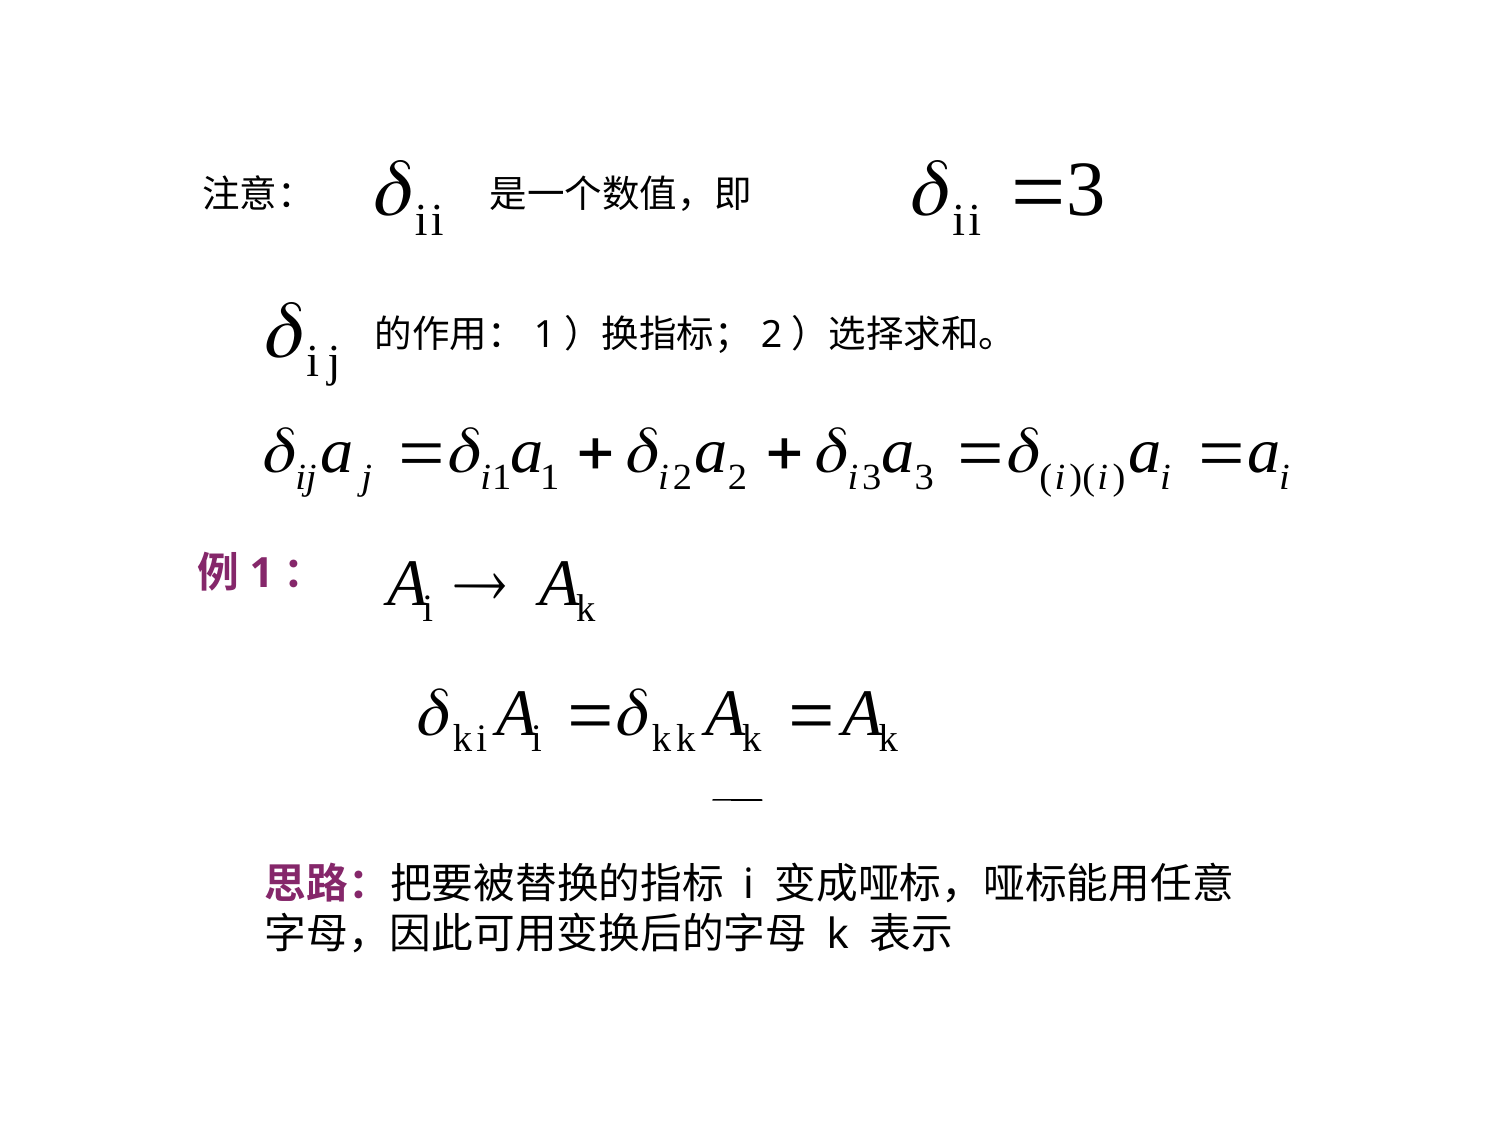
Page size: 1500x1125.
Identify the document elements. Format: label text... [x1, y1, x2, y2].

text_box 思路：把要被替换的指标 i 变成哑标，哑标能用任意字母，因此可用变换后的字母 k 表示 [249, 849, 1288, 965]
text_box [253, 278, 352, 404]
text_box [372, 538, 610, 633]
text_box 注意： [187, 162, 362, 223]
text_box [899, 137, 1116, 262]
text_box 例1： [183, 538, 358, 604]
text_box 是一个数值，即 [474, 162, 863, 223]
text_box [253, 408, 1306, 510]
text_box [362, 137, 461, 262]
text_box 的作用：1）换指标；2）选择求和。 [360, 302, 1186, 363]
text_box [407, 668, 911, 774]
